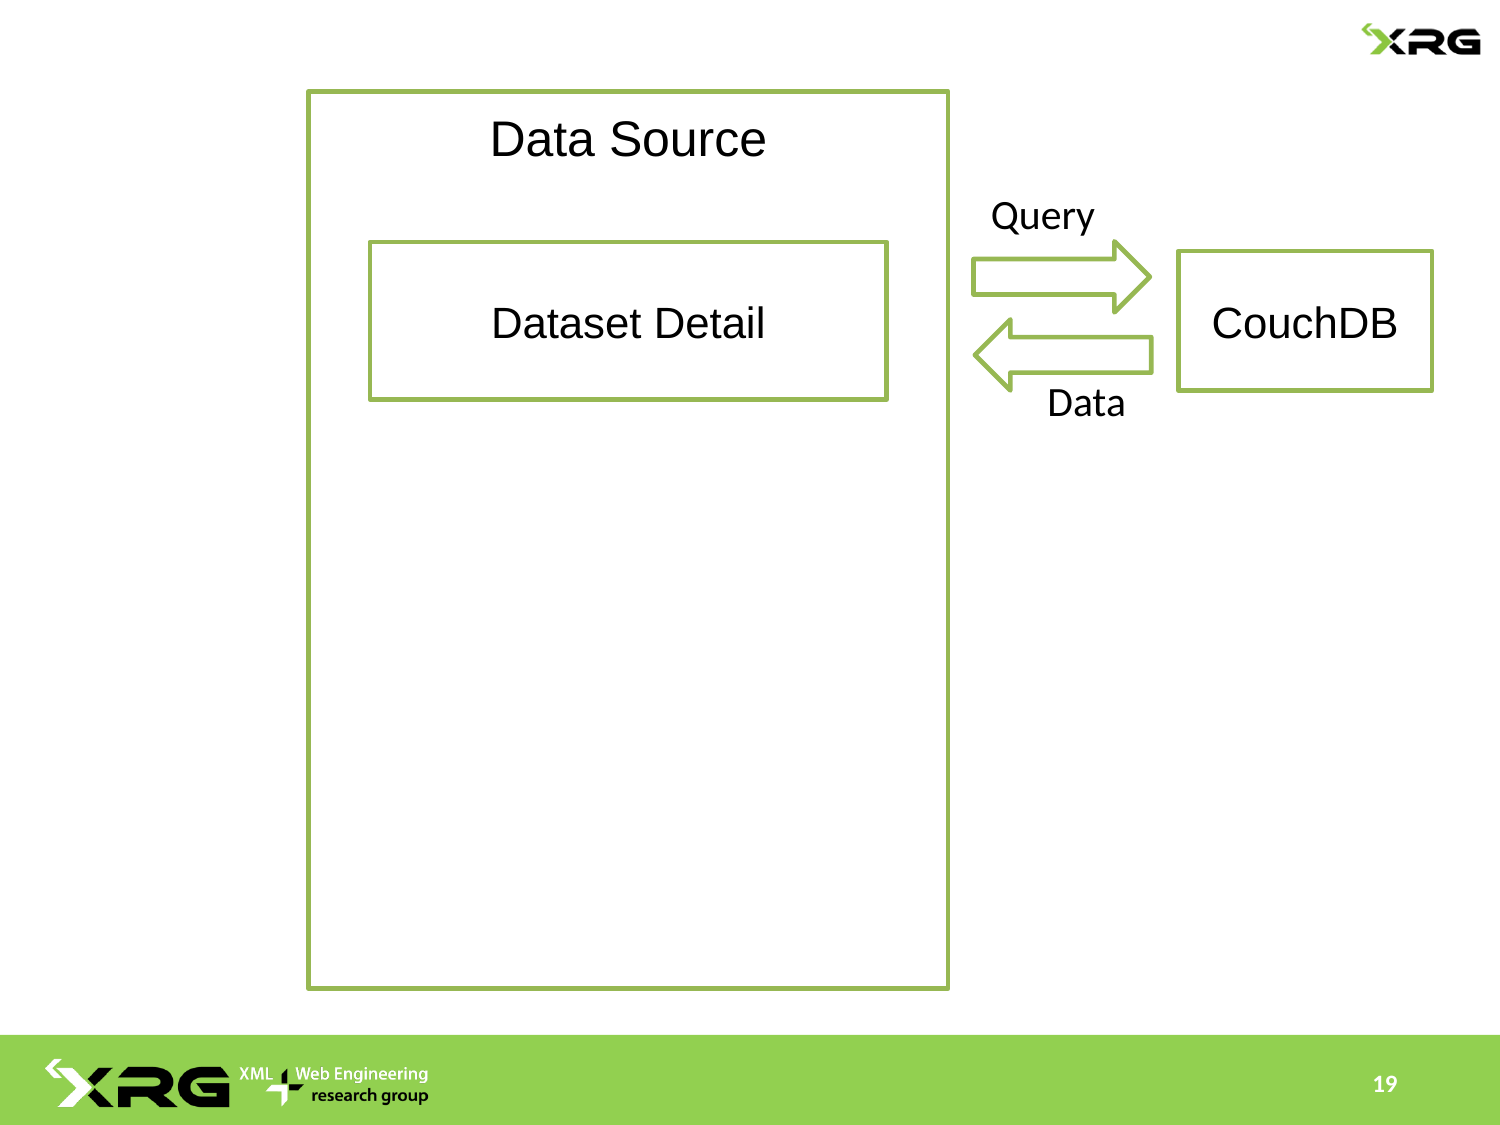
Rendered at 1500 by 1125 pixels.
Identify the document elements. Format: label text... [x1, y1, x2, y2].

text_box Data Source [308, 91, 948, 989]
text_box Query [959, 172, 1127, 277]
picture [37, 1054, 435, 1111]
text_box CouchDB [1178, 251, 1432, 391]
text_box Dataset Detail [369, 242, 887, 400]
text_box Data [1003, 359, 1171, 464]
text_box [974, 319, 1152, 384]
slide_number 19 [1357, 1034, 1483, 1125]
text_box [973, 253, 1150, 313]
picture [1357, 19, 1483, 60]
